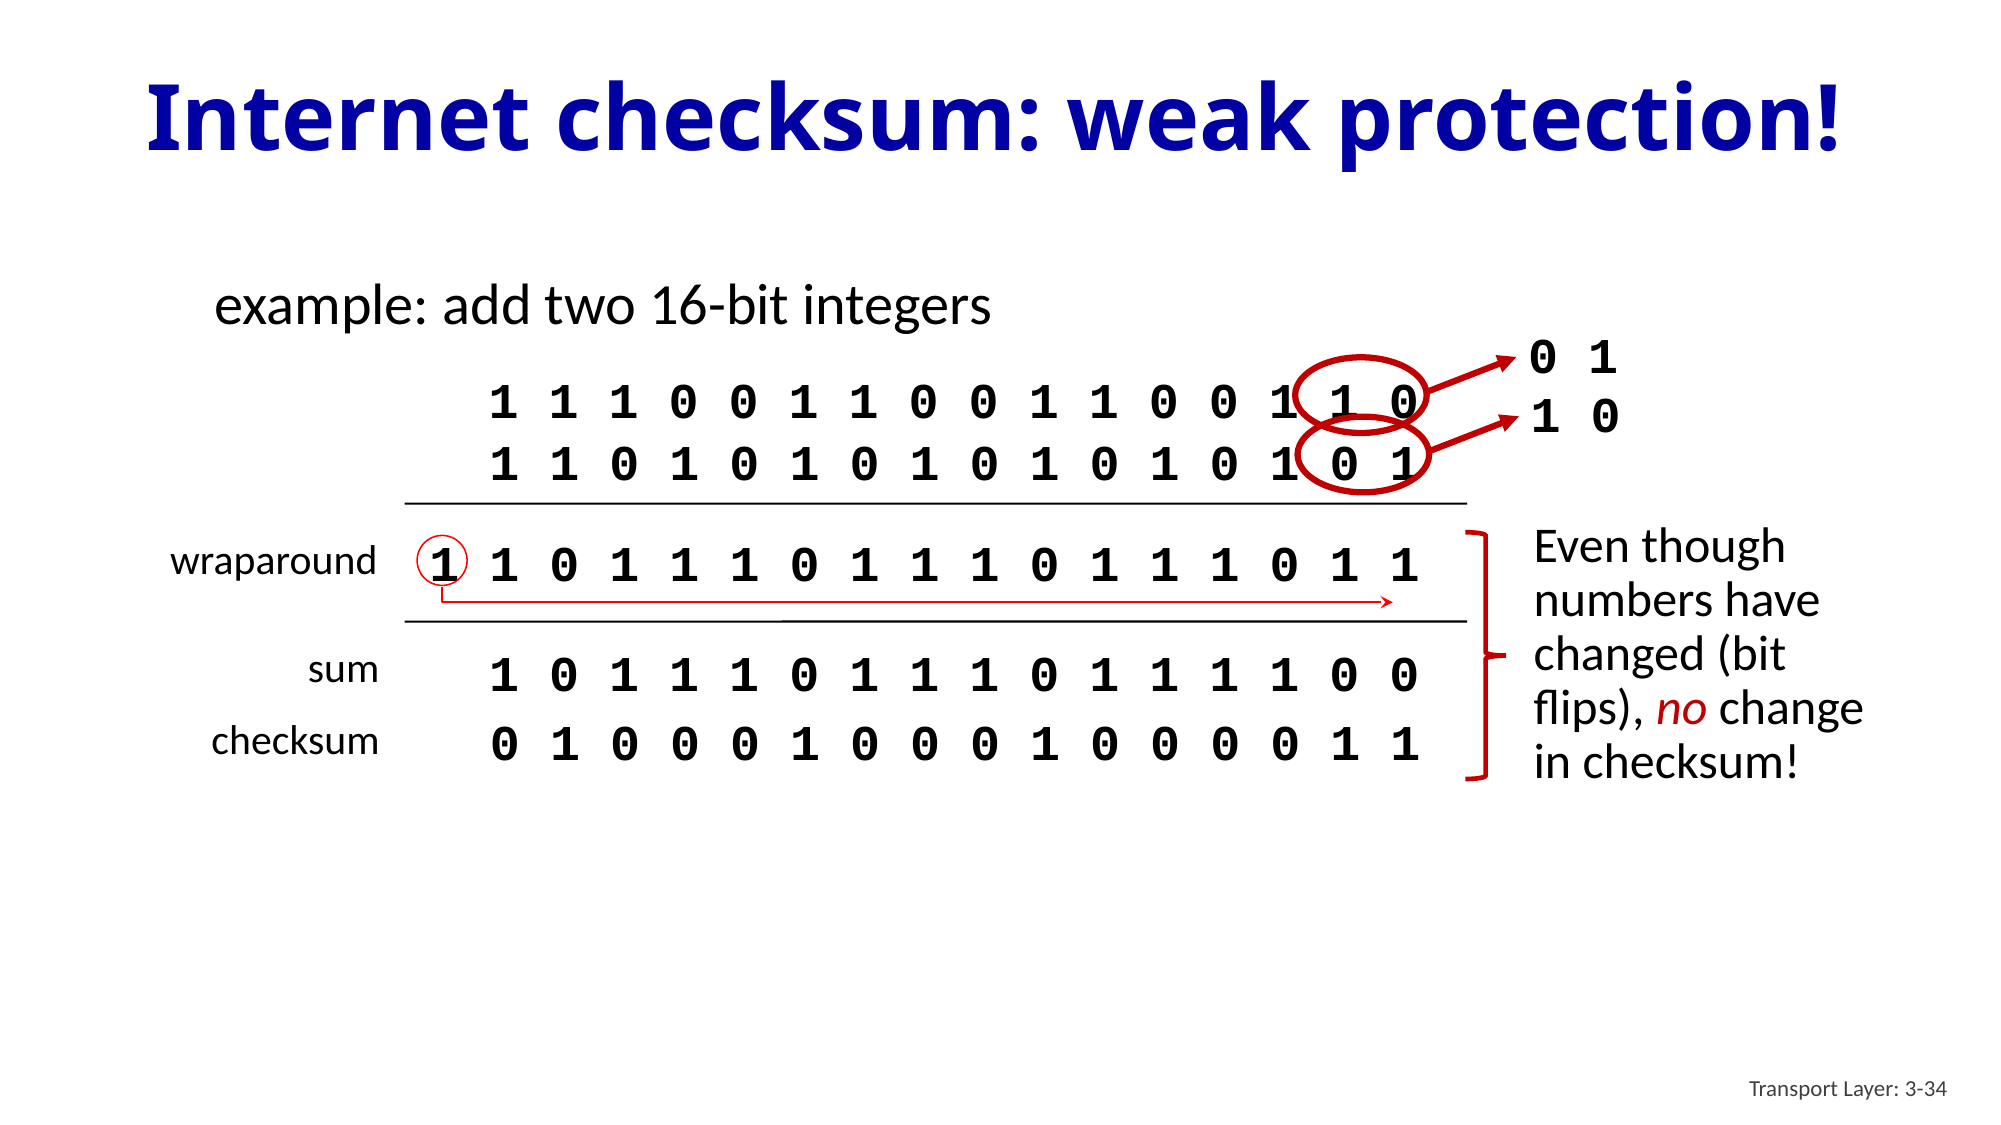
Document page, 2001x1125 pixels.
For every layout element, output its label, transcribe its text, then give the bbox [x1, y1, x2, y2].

text_box checksum [196, 710, 395, 771]
title Internet checksum: weak protection! [131, 47, 1952, 195]
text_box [1465, 512, 1914, 800]
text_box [1297, 375, 1667, 493]
text_box example: add two 16-bit integers [199, 238, 1475, 525]
slide_number Transport Layer: 3-34 [1512, 1056, 1963, 1117]
text_box 0 1 0 0 0 1 0 0 0 1 0 0 0 0 1 1 [415, 710, 1435, 779]
text_box 1 1 1 0 0 1 1 0 0 1 1 0 0 1 1 0 [473, 361, 1295, 437]
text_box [1295, 316, 1665, 434]
text_box 1 1 0 1 0 1 0 1 0 1 0 1 0 1 0 1 [474, 423, 1435, 499]
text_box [154, 525, 1465, 710]
